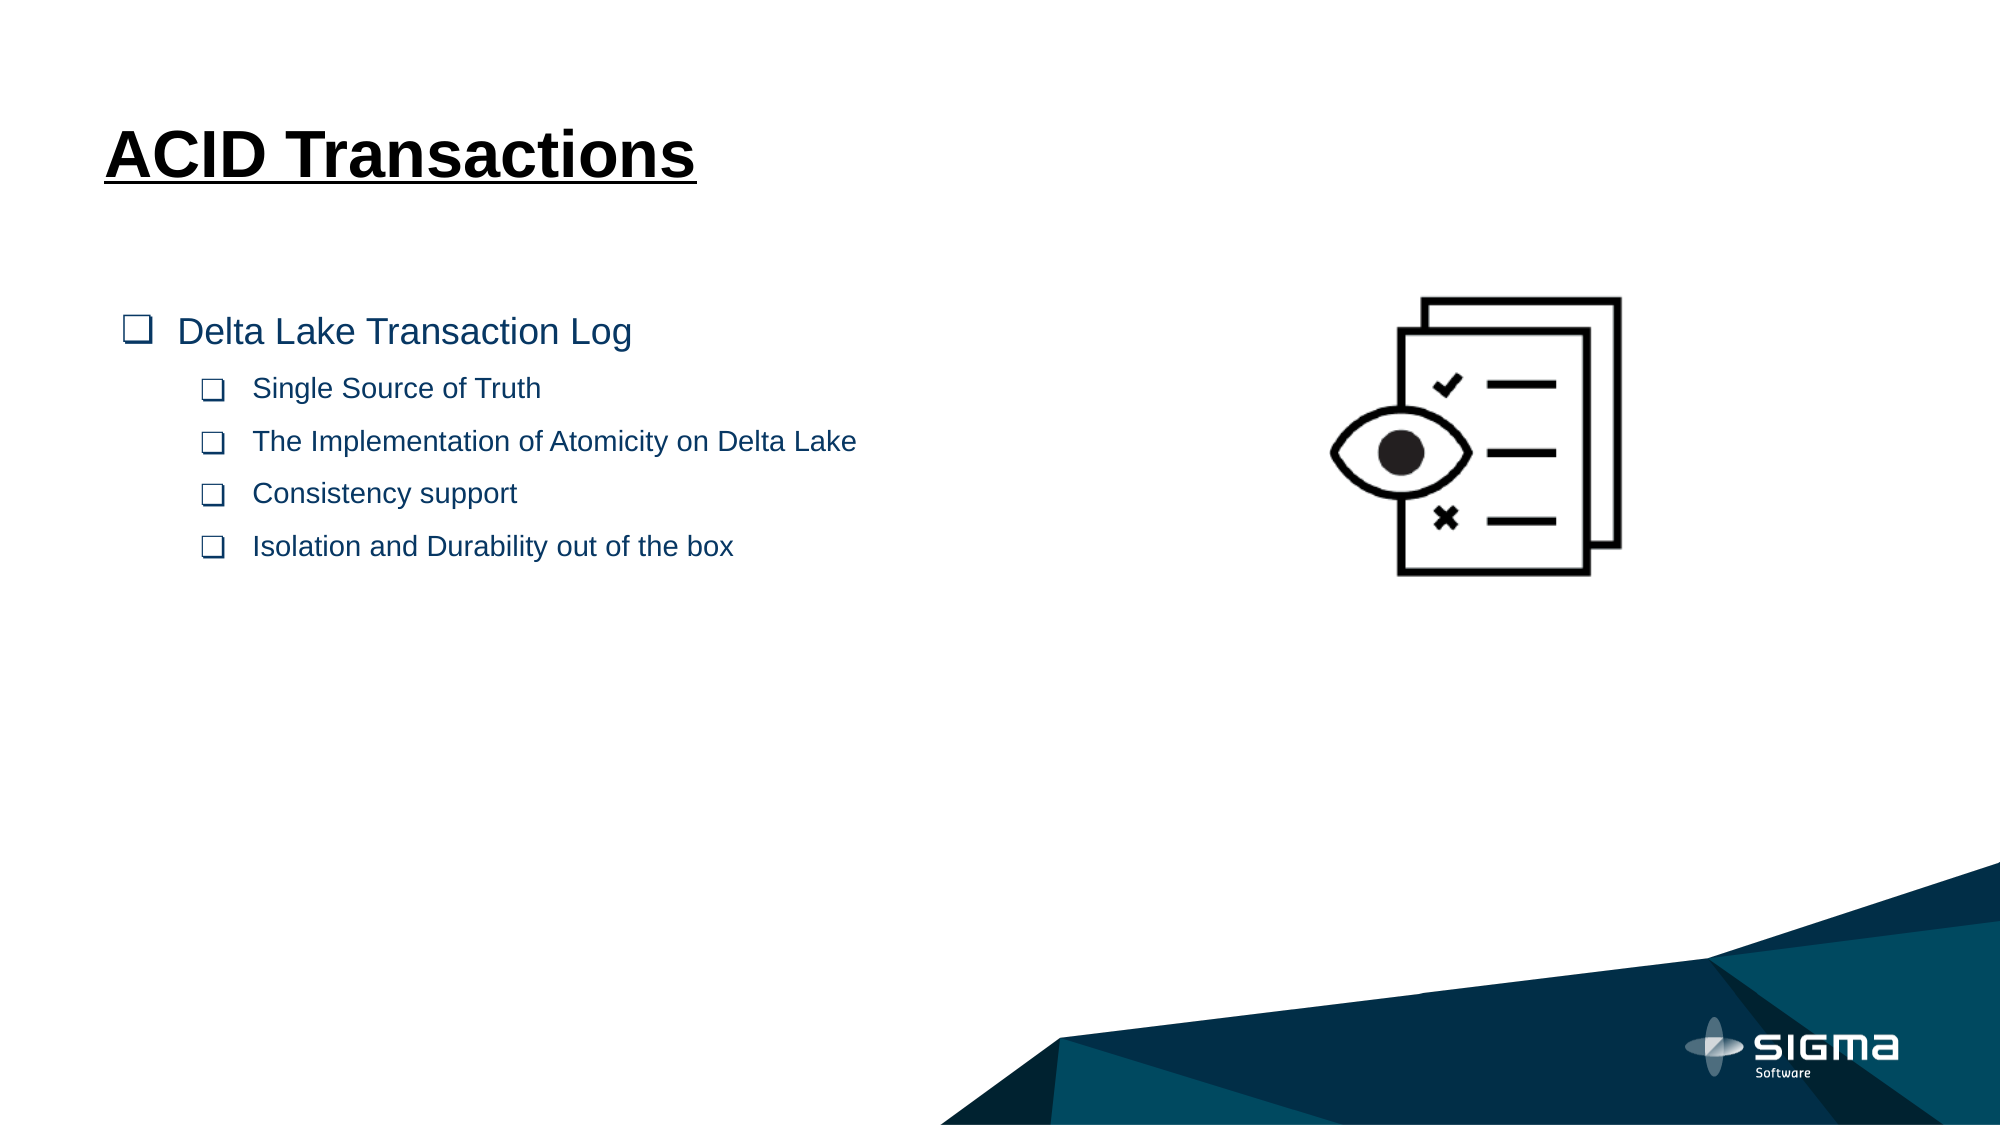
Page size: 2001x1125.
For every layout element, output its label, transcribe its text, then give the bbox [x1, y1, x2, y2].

picture [1329, 284, 1633, 589]
list Delta Lake Transaction Log Single Source of Truth The Implementation of Atomicity on Delta Lake Consistency support Isolation and Durability out of the box https://databricks.com/blog/2019/08/21/diving-into-delta-lake-unpacking-the-transaction-log.html [102, 284, 1228, 953]
title ACID Transactions [104, 119, 1730, 265]
picture [940, 862, 2000, 1125]
picture [1873, 1035, 1898, 1060]
